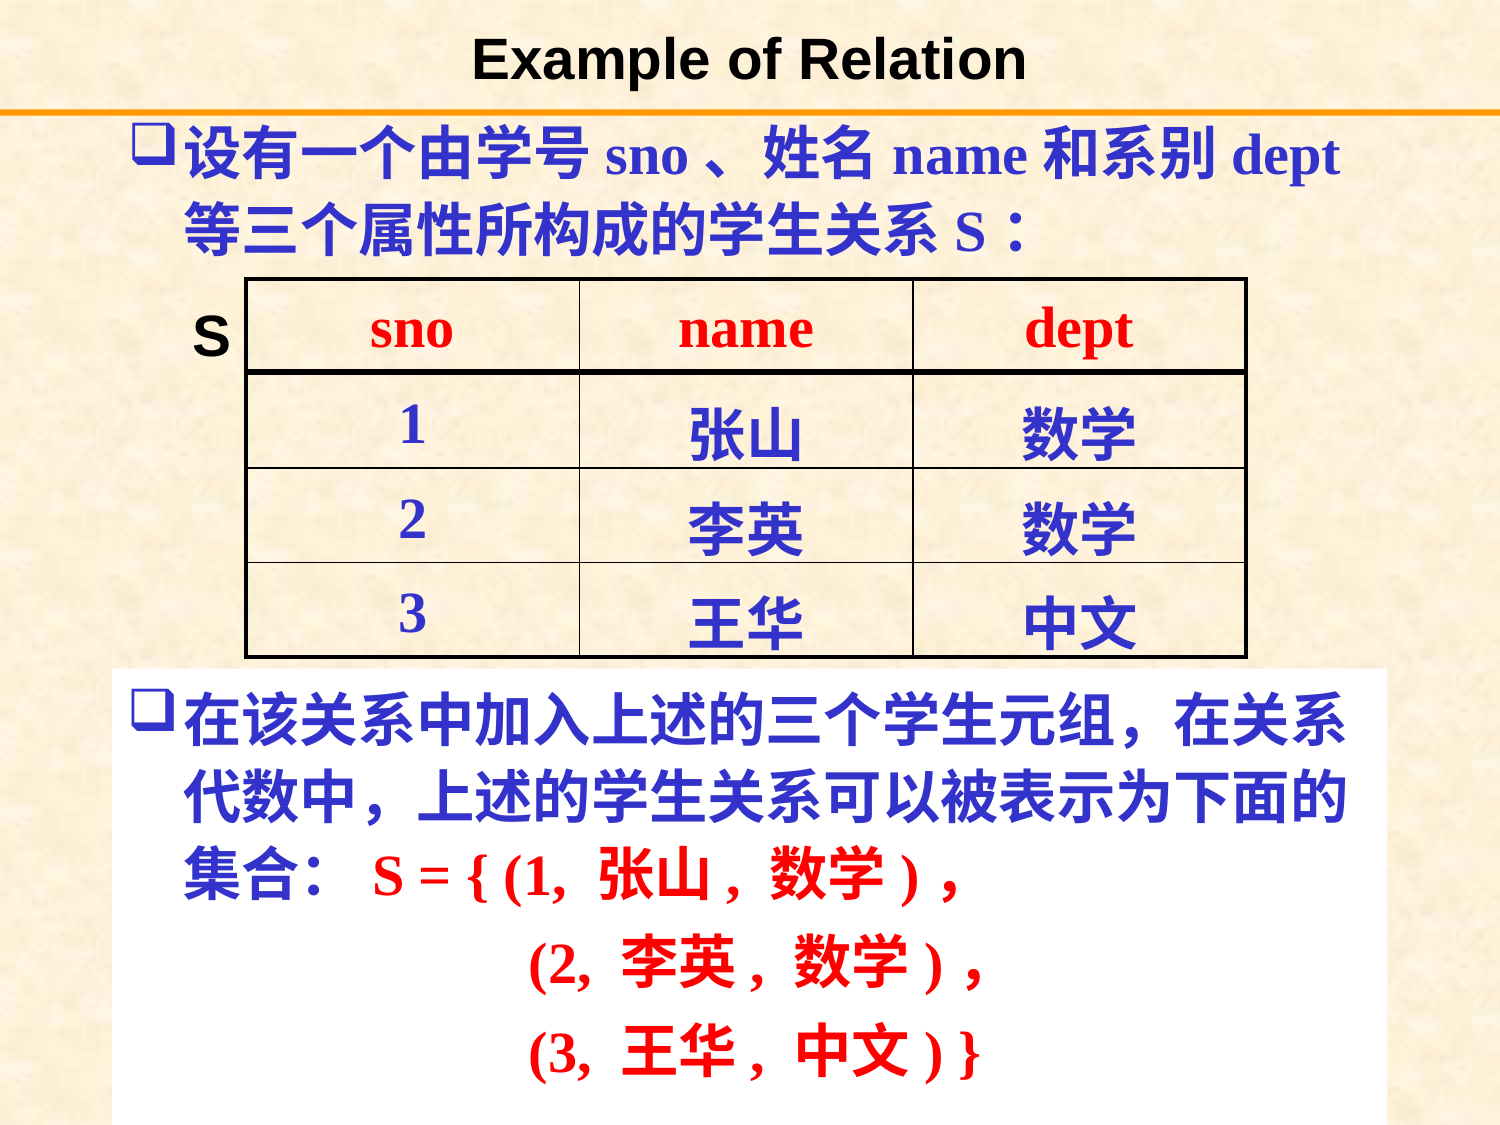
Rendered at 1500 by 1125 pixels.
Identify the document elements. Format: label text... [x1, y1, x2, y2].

table_cell 李英 [580, 469, 912, 562]
table_cell 中文 [914, 563, 1244, 655]
picture [0, 0, 1500, 109]
text_box S [163, 290, 246, 376]
table_cell 2 [248, 469, 579, 562]
table_header 1 [248, 375, 579, 467]
table_cell 数学 [914, 469, 1244, 562]
table_header 数学 [914, 375, 1244, 467]
table_cell 王华 [580, 563, 912, 655]
table_header sno [248, 281, 579, 369]
table_cell 3 [248, 563, 579, 655]
list 设有一个由学号sno、姓名name和系别dept等三个属性所构成的学生关系S： [112, 101, 1388, 268]
picture [0, 116, 1500, 1125]
table_header name [580, 281, 912, 369]
text_box 在该关系中加入上述的三个学生元组，在关系代数中，上述的学生关系可以被表示为下面的集合：S = { (1, 张山, 数学)， (2, 李英, 数学)， (3, 王华, 中文) } [112, 668, 1388, 1125]
table_header 张山 [580, 375, 912, 467]
title Example of Relation [112, 12, 1388, 100]
table_header dept [914, 281, 1244, 369]
